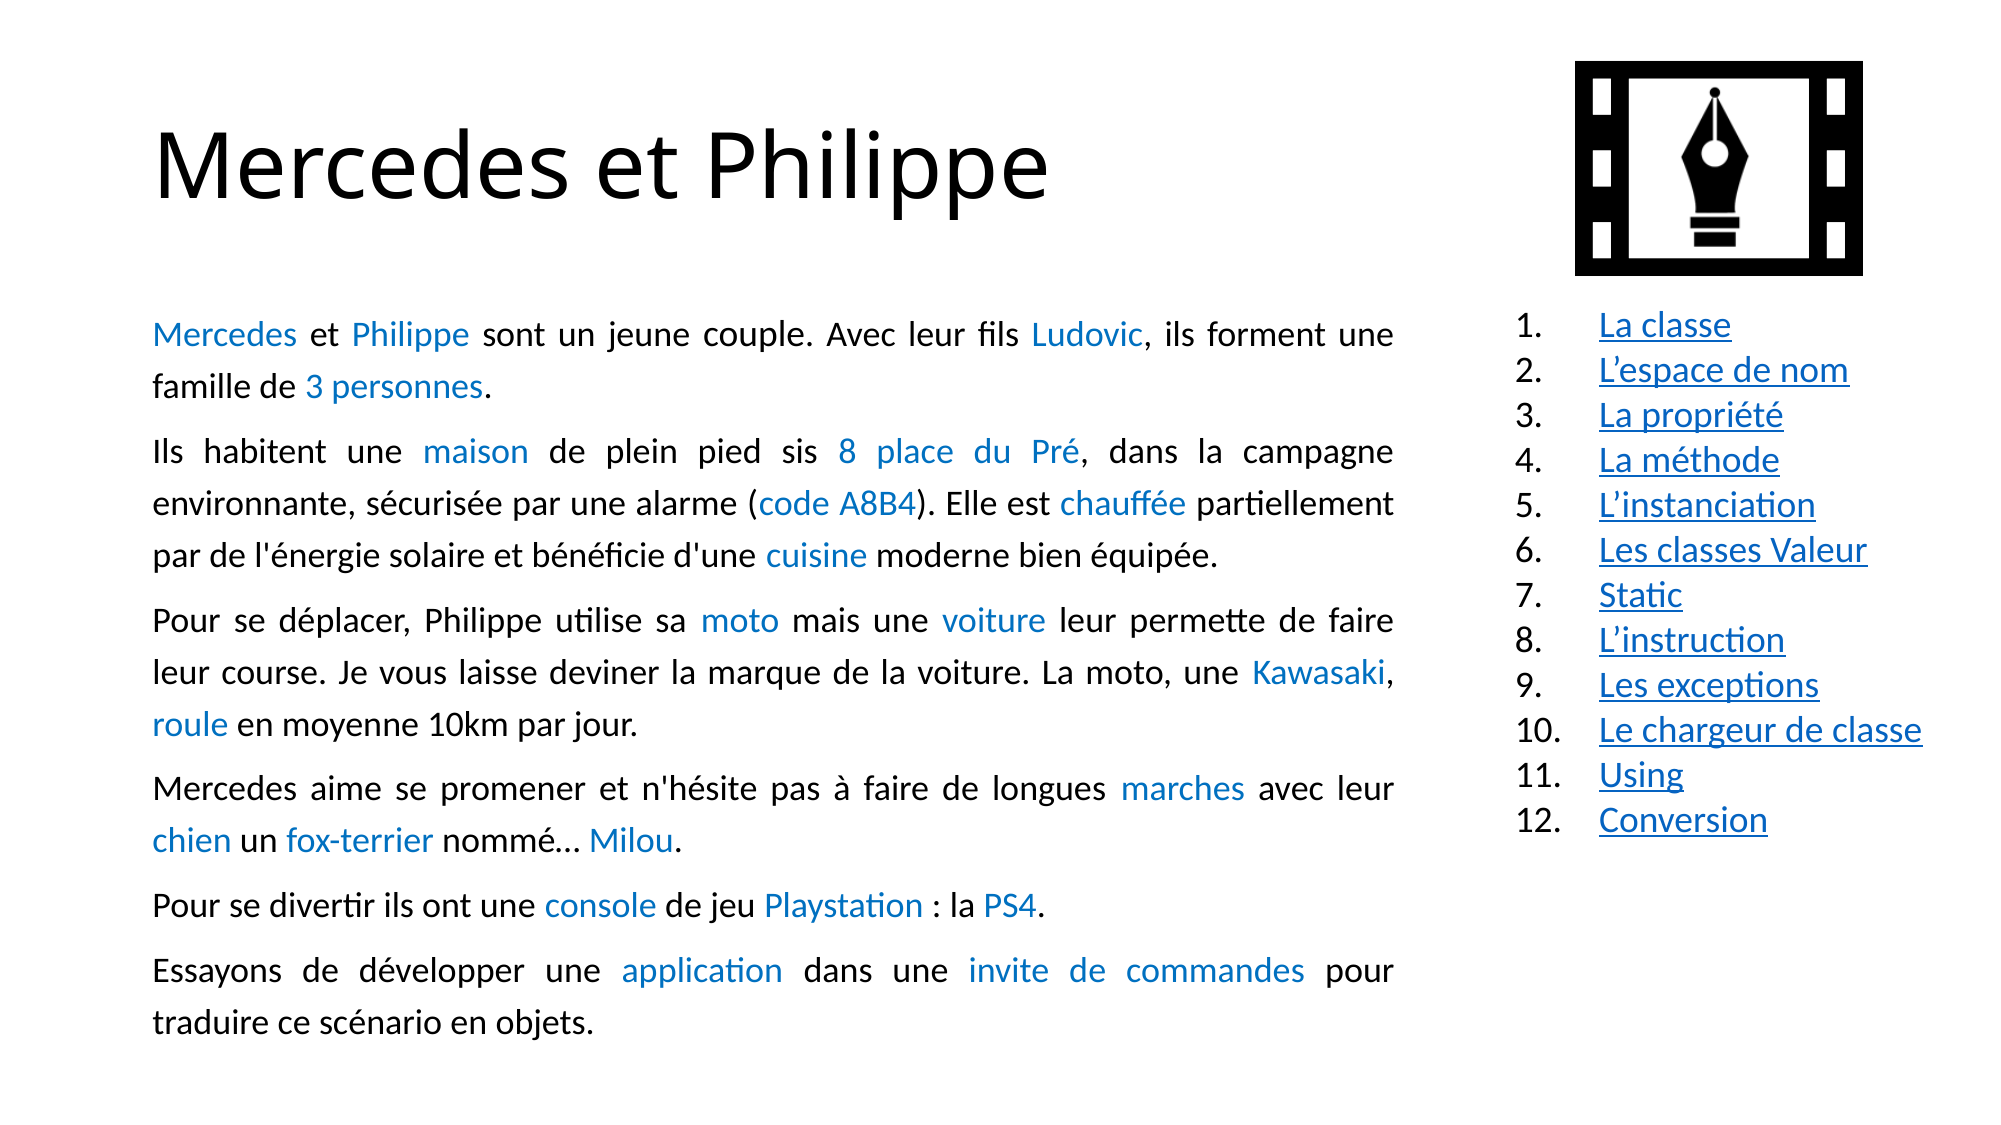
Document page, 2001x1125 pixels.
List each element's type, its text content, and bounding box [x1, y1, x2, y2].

text_box La classe L’espace de nom La propriété La méthode L’instanciation Les classes Valeur Static L’instruction Les exceptions Le chargeur de classe Using Conversion [1500, 292, 1938, 983]
title Mercedes et Philippe [137, 59, 1575, 278]
list Mercedes et Philippe sont un jeune couple. Avec leur fils Ludovic, ils forment une famille de 3 personnes. Ils habitent une maison de plein pied sis 8 place du Pré, dans la campagne environnante, sécurisée par une alarme (code A8B4). Elle est chauffée partiellement par de l'énergie solaire et bénéficie d'une cuisine moderne bien équipée. Pour se déplacer, Philippe utilise sa moto mais une voiture leur permette de faire leur course. Je vous laisse deviner la marque de la voiture. La moto, une Kawasaki, roule en moyenne 10km par jour. Mercedes aime se promener et n'hésite pas à faire de longues marches avec leur chien un fox-terrier nommé… Milou. Pour se divertir ils ont une console de jeu Playstation : la PS4. Essayons de développer une application dans une invite de commandes pour traduire ce scénario en objets. [137, 292, 1410, 1066]
picture [1575, 25, 1863, 313]
